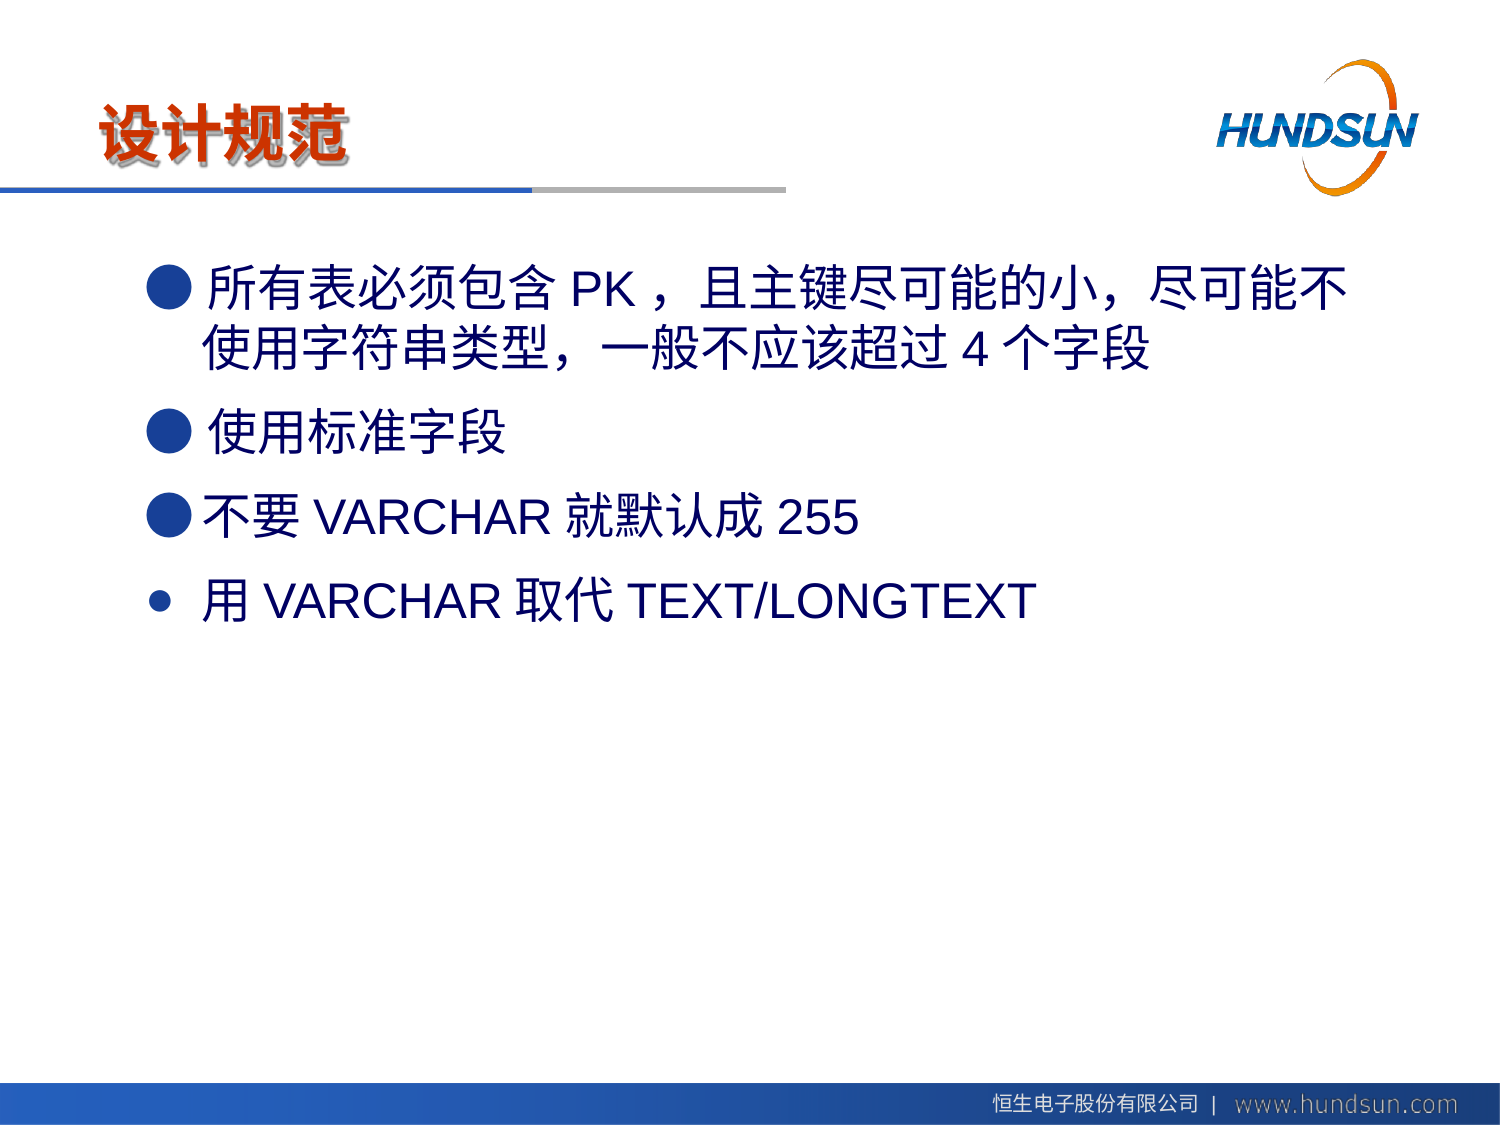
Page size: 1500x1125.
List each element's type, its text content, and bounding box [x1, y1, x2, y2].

title 设计规范 [95, 95, 1405, 284]
text_box [58, 73, 393, 213]
list ● 所有表必须包含PK，且主键尽可能的小，尽可能不 使用字符串类型，一般不应该超过4个字段 ● 使用标准字段 ● 不要VARCHAR就默认成255 用VARCHAR取代TEXT/LONGTEXT [138, 256, 1362, 894]
picture [0, 1082, 1500, 1125]
footer 恒生电子股份有限公司 | [990, 1093, 1228, 1125]
picture [1210, 54, 1424, 201]
